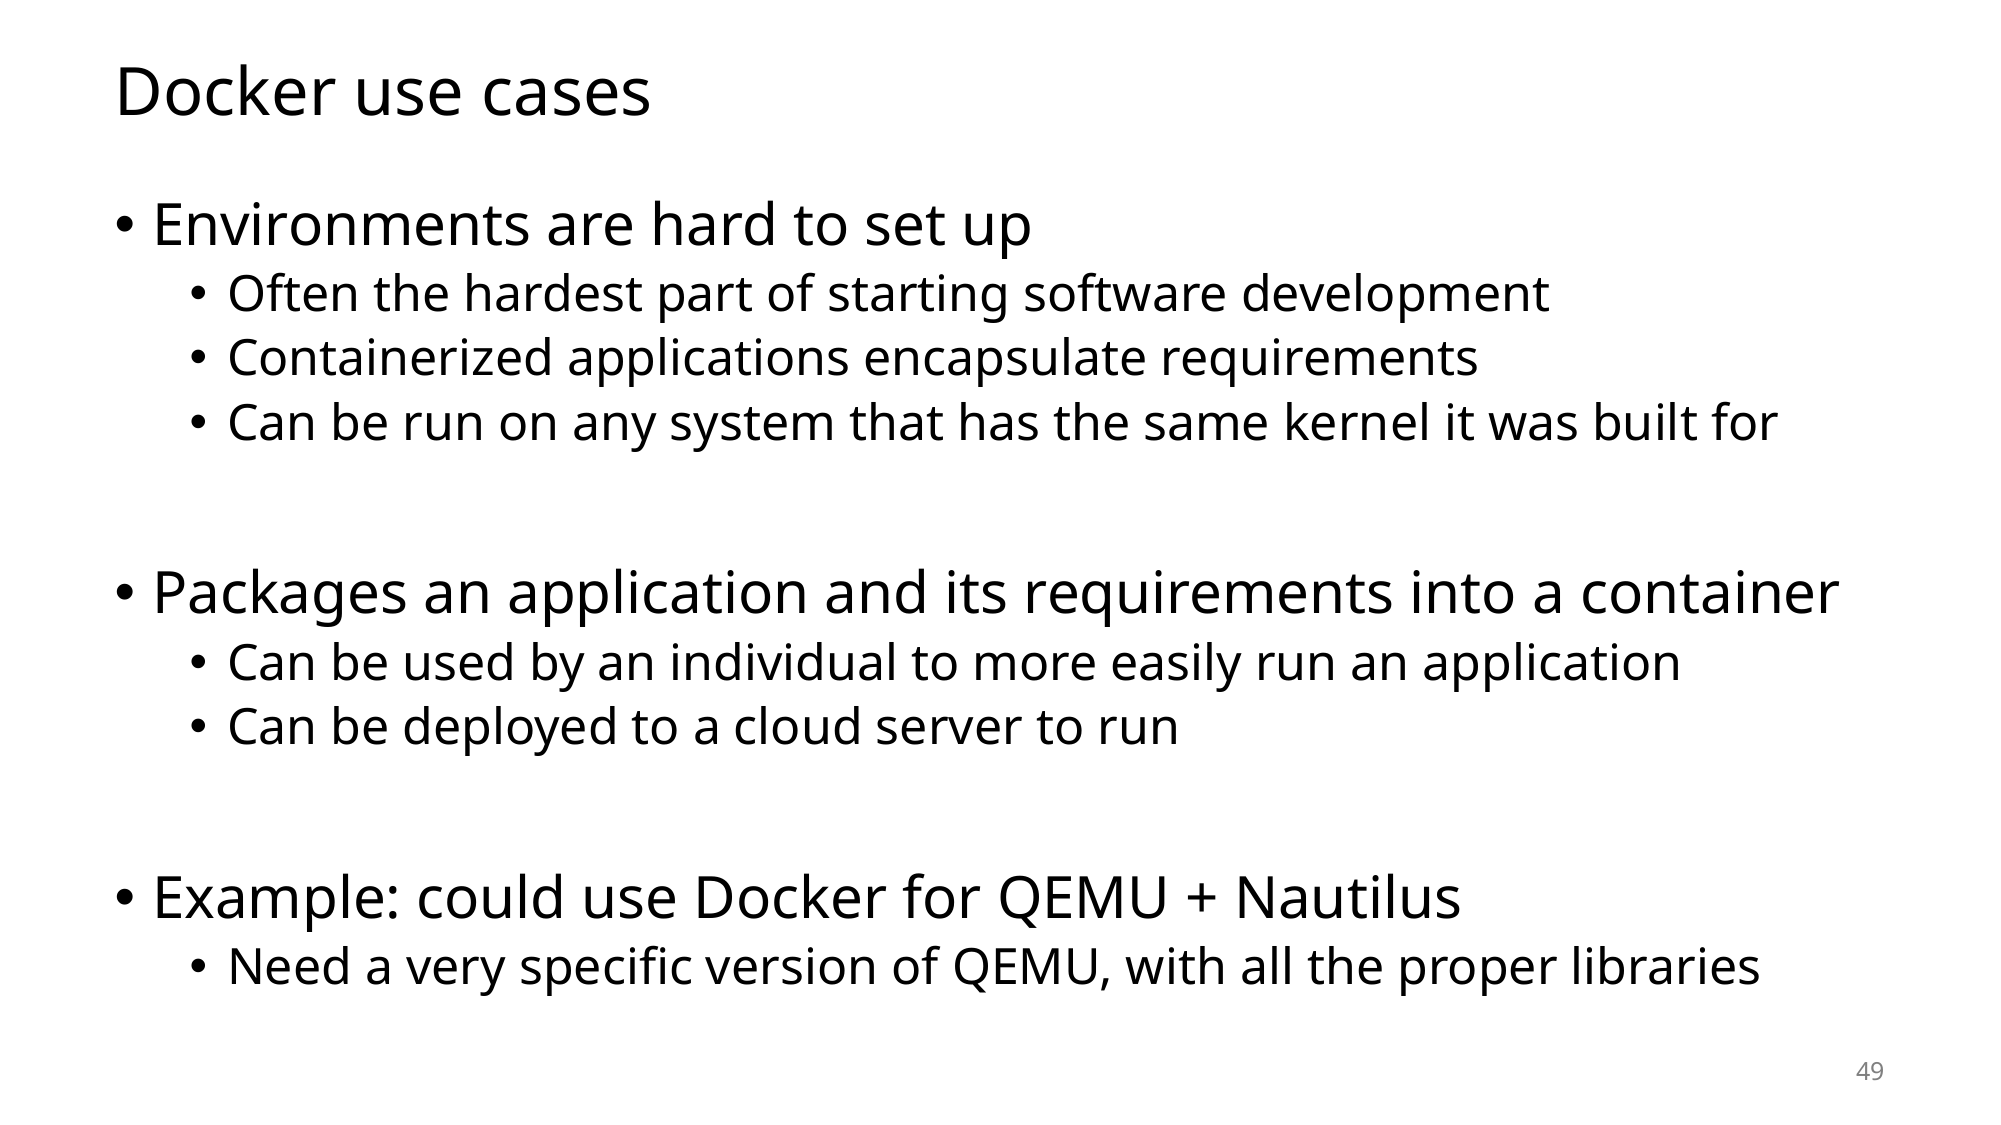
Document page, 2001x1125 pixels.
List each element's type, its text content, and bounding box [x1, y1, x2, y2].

list Environments are hard to set up Often the hardest part of starting software development Containerized applications encapsulate requirements Can be run on any system that has the same kernel it was built for Packages an application and its requirements into a container Can be used by an individual to more easily run an application Can be deployed to a cloud server to run Example: could use Docker for QEMU + Nautilus Need a very specific version of QEMU, with all the proper libraries [99, 187, 1900, 1013]
title Docker use cases [99, 37, 1900, 150]
slide_number 49 [1749, 1042, 1900, 1103]
